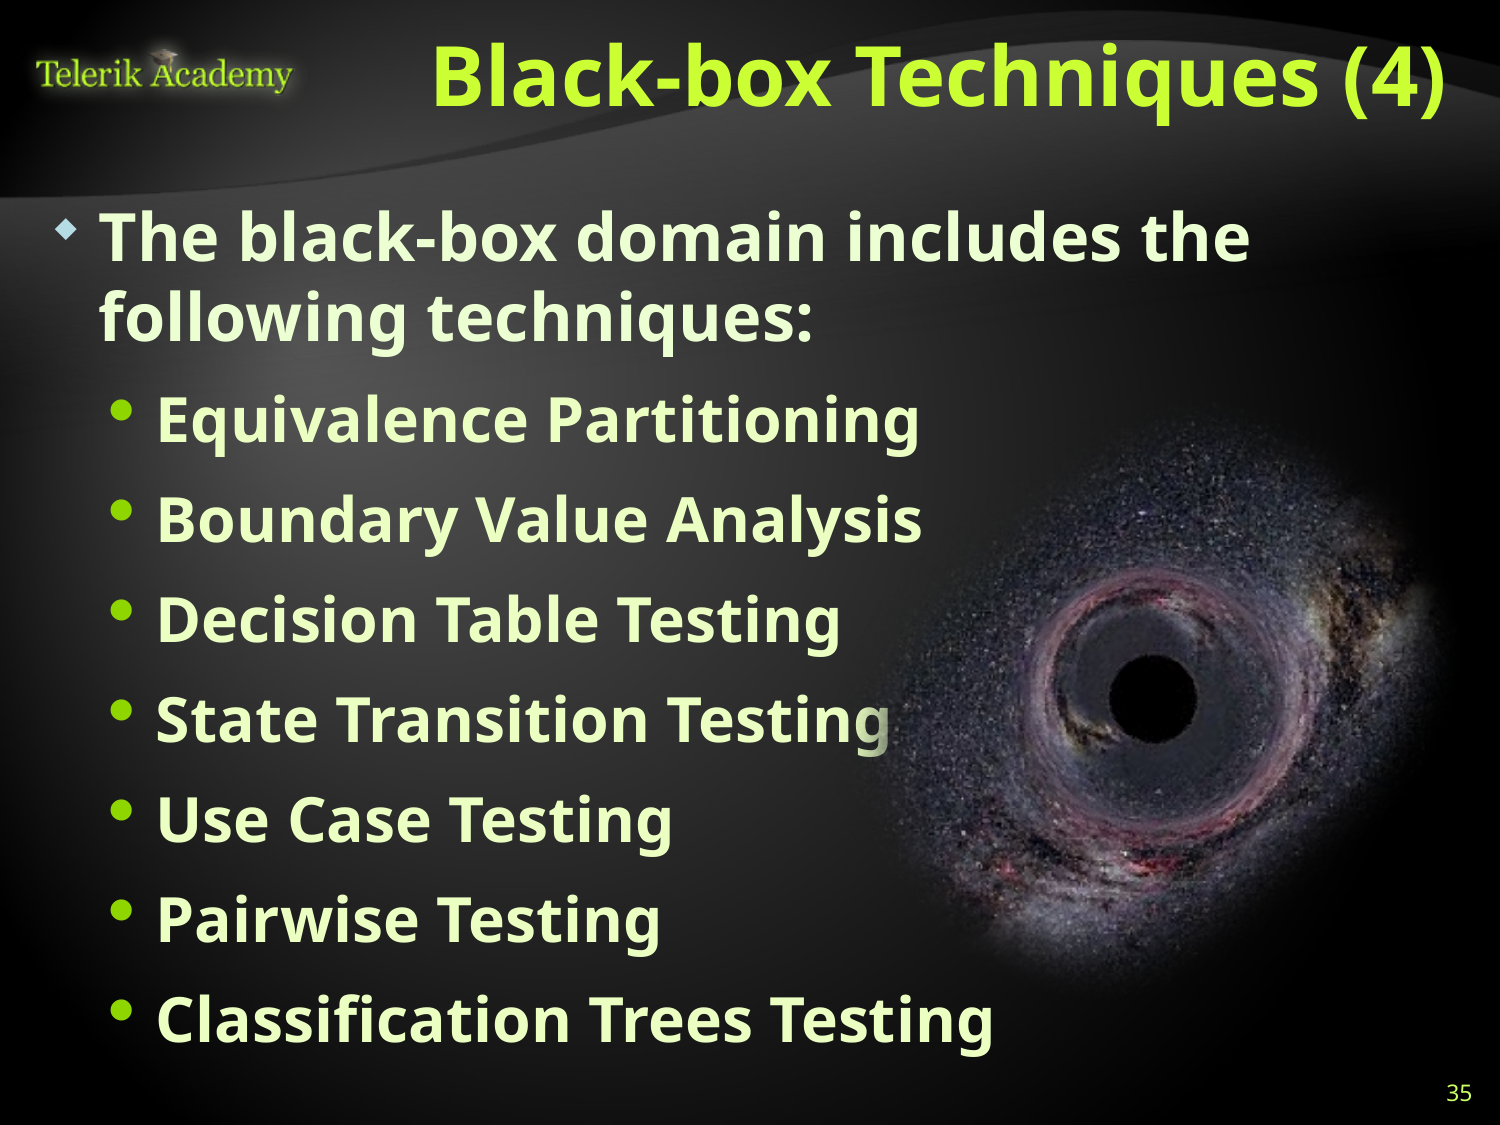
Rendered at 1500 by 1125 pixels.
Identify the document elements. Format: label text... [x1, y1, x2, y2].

slide_number 35 [1412, 1074, 1488, 1113]
list The black-box domain includes the following techniques: Equivalence Partitioning Boundary Value Analysis Decision Table Testing State Transition Testing Use Case Testing Pairwise Testing Classification Trees Testing [37, 187, 1463, 1113]
title Black-box Techniques (4) [300, 12, 1463, 150]
picture [0, 0, 1500, 1125]
